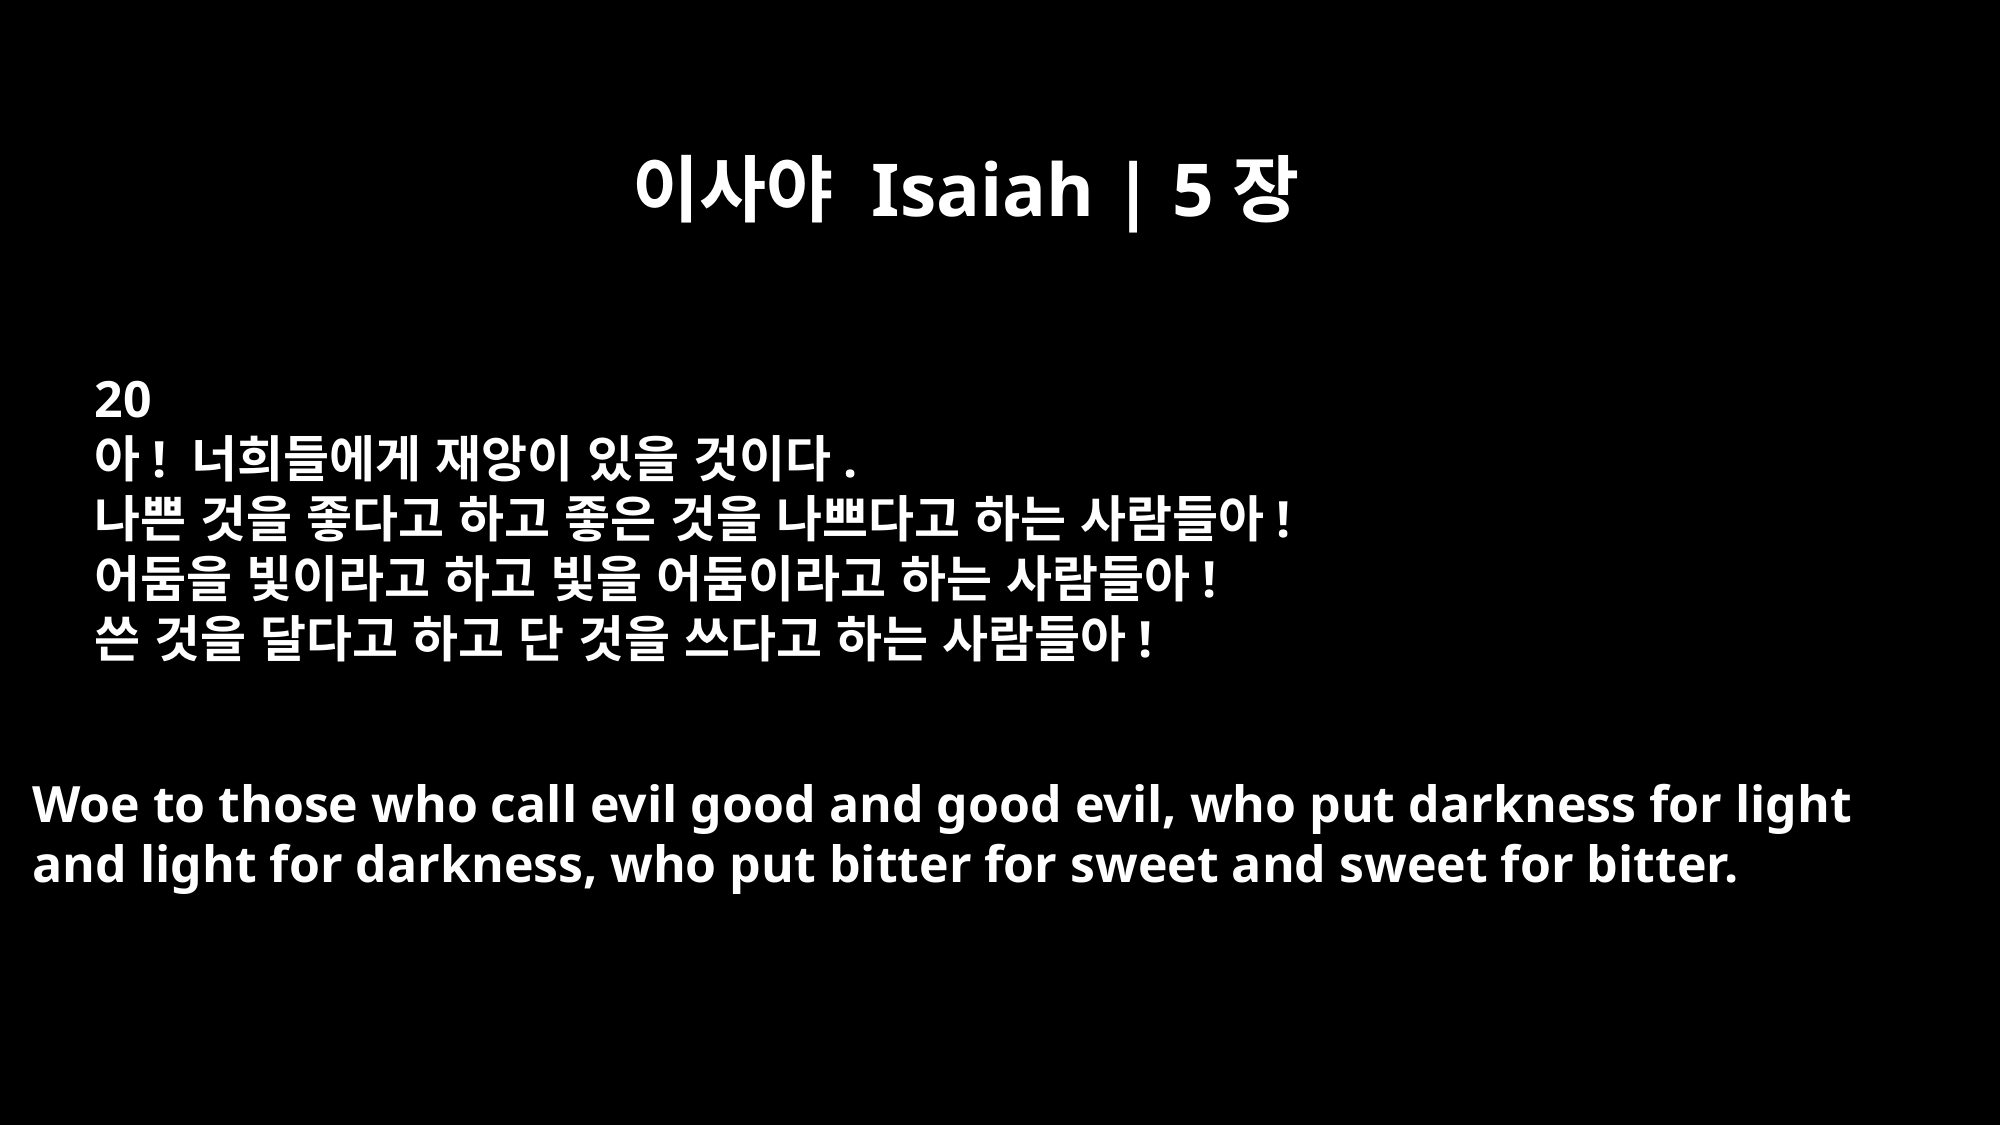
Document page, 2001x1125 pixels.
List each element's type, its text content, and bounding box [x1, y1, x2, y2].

text_box 이사야 Isaiah | 5장 [617, 136, 1315, 239]
text_box 20 아! 너희들에게 재앙이 있을 것이다. 나쁜 것을 좋다고 하고 좋은 것을 나쁘다고 하는 사람들아! 어둠을 빛이라고 하고 빛을 어둠이라고 하는 사람들아! 쓴 것을 달다고 하고 단 것을 쓰다고 하는 사람들아! [79, 359, 1306, 675]
text_box Woe to those who call evil good and good evil, who put darkness for light and light for darkness, who put bitter for sweet and sweet for bitter. [17, 764, 1868, 900]
